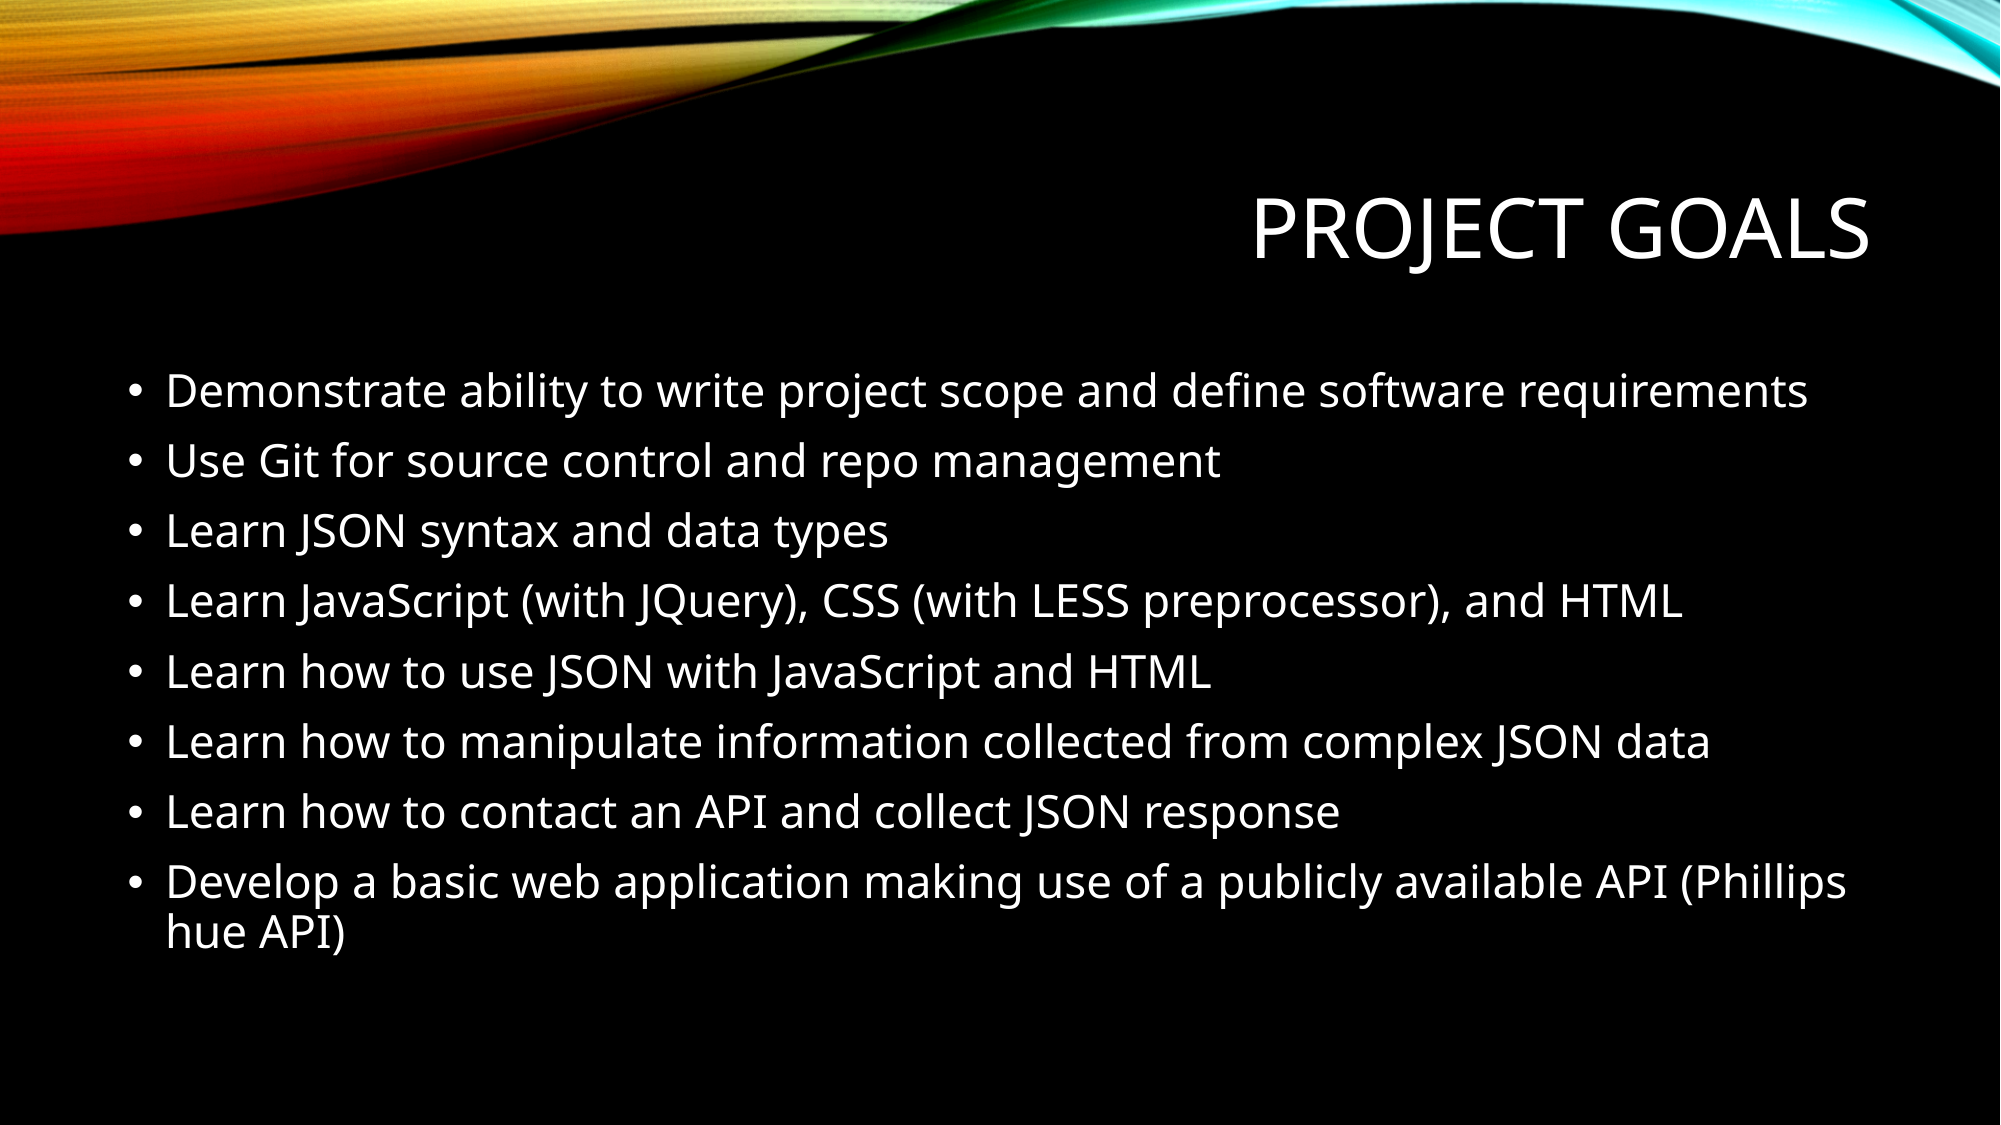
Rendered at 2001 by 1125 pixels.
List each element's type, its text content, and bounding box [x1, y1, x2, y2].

title PROJECT GOALS [474, 125, 1888, 338]
picture [0, 0, 2000, 237]
list Demonstrate ability to write project scope and define software requirements Use Git for source control and repo management Learn JSON syntax and data types Learn JavaScript (with JQuery), CSS (with LESS preprocessor), and HTML Learn how to use JSON with JavaScript and HTML Learn how to manipulate information collected from complex JSON data Learn how to contact an API and collect JSON response Develop a basic web application making use of a publicly available API (Phillips hue API) [112, 360, 1888, 1021]
